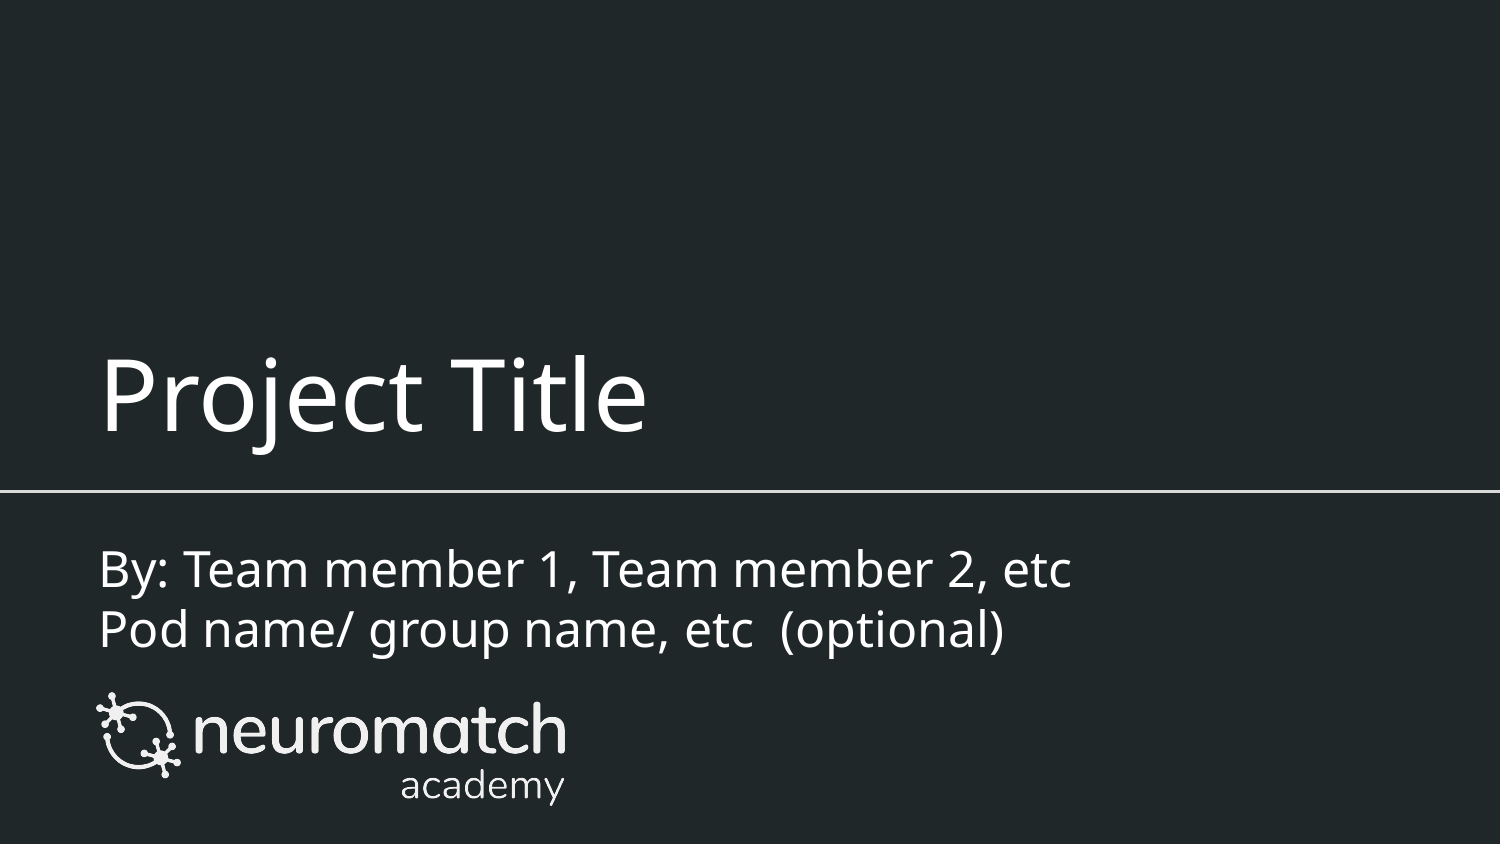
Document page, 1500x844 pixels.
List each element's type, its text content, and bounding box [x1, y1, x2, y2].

subtitle By: Team member 1, Team member 2, etc Pod name/ group name, etc (optional) [83, 522, 1417, 626]
picture [96, 692, 565, 806]
title Project Title [83, 206, 1417, 467]
